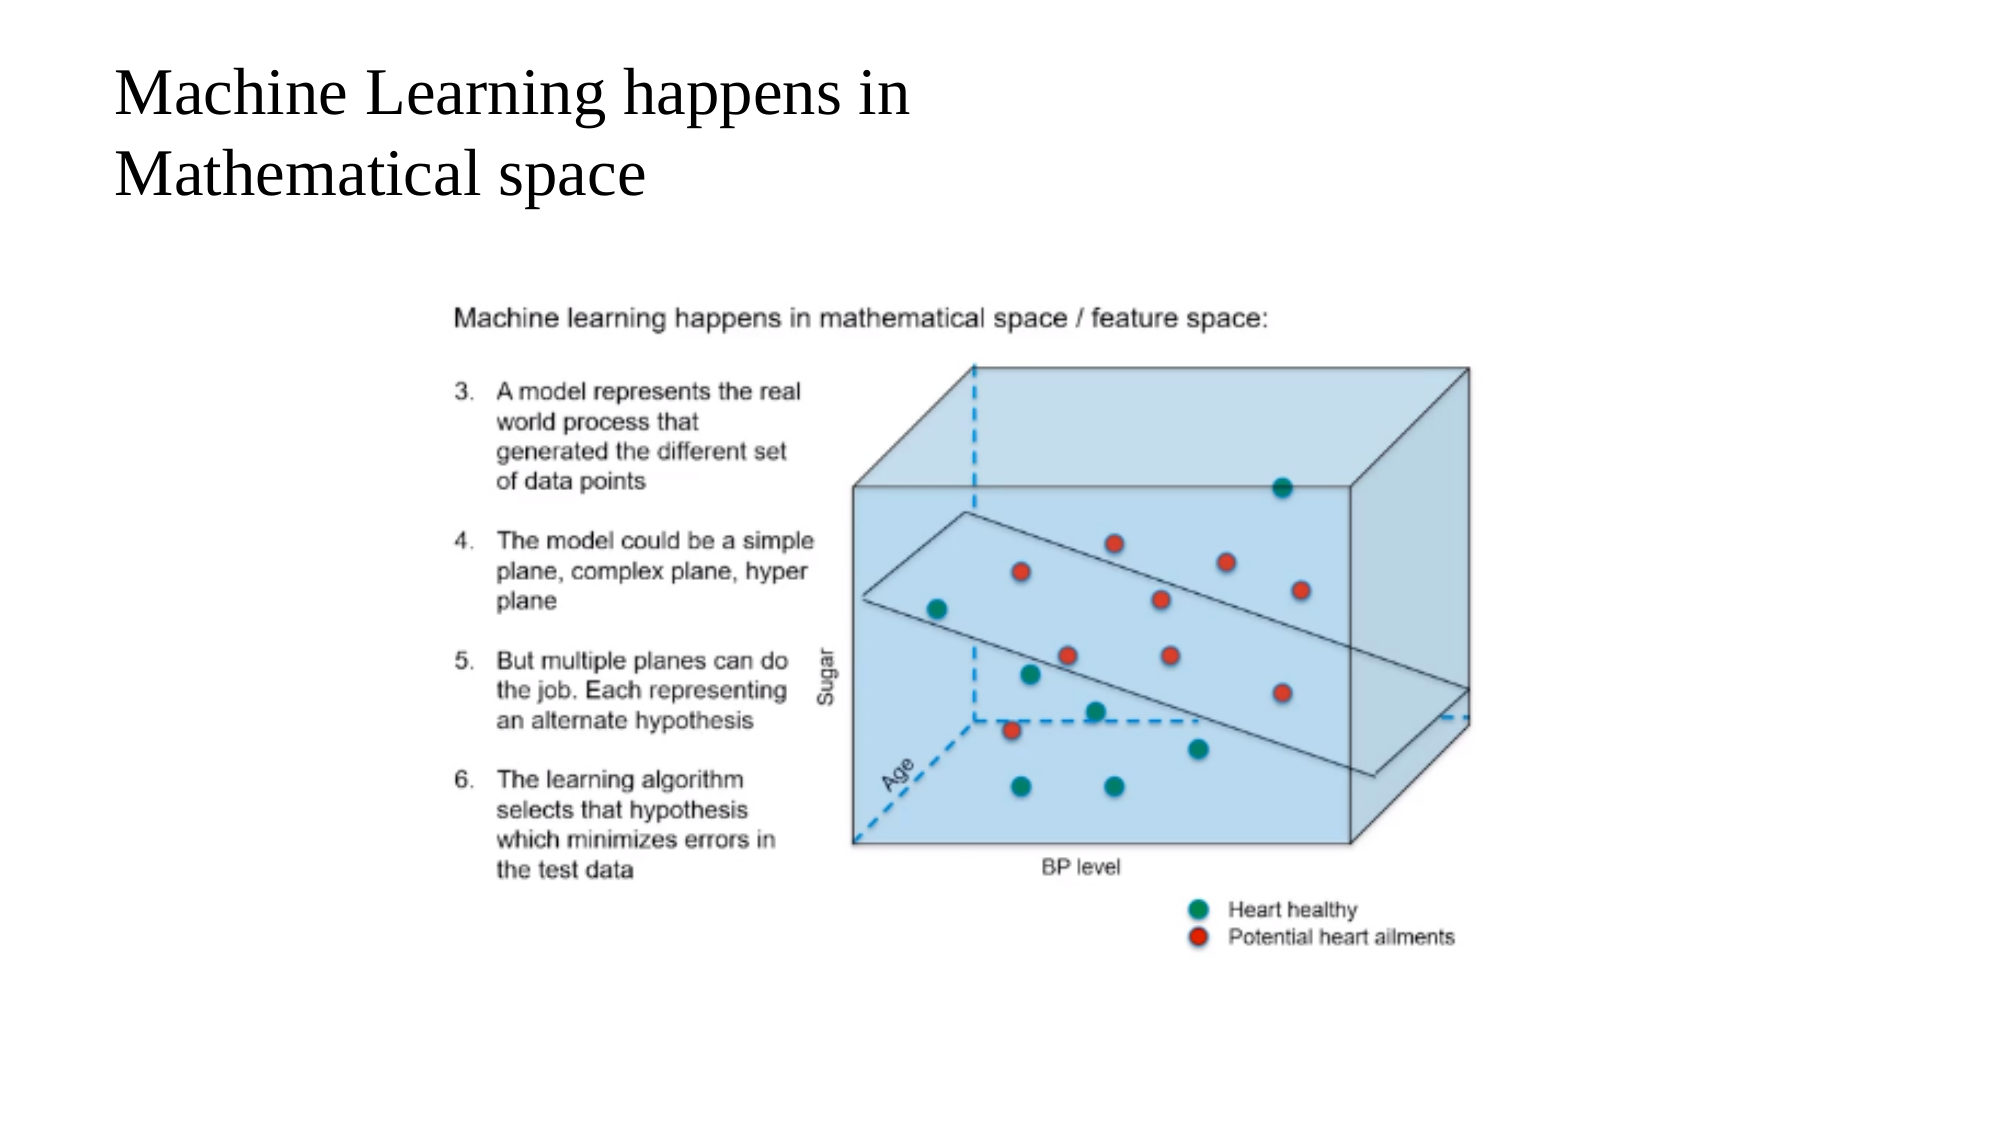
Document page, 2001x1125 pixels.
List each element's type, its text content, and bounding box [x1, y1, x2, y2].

picture [375, 262, 1600, 1014]
title Machine Learning happens in Mathematical space [99, 74, 1900, 263]
